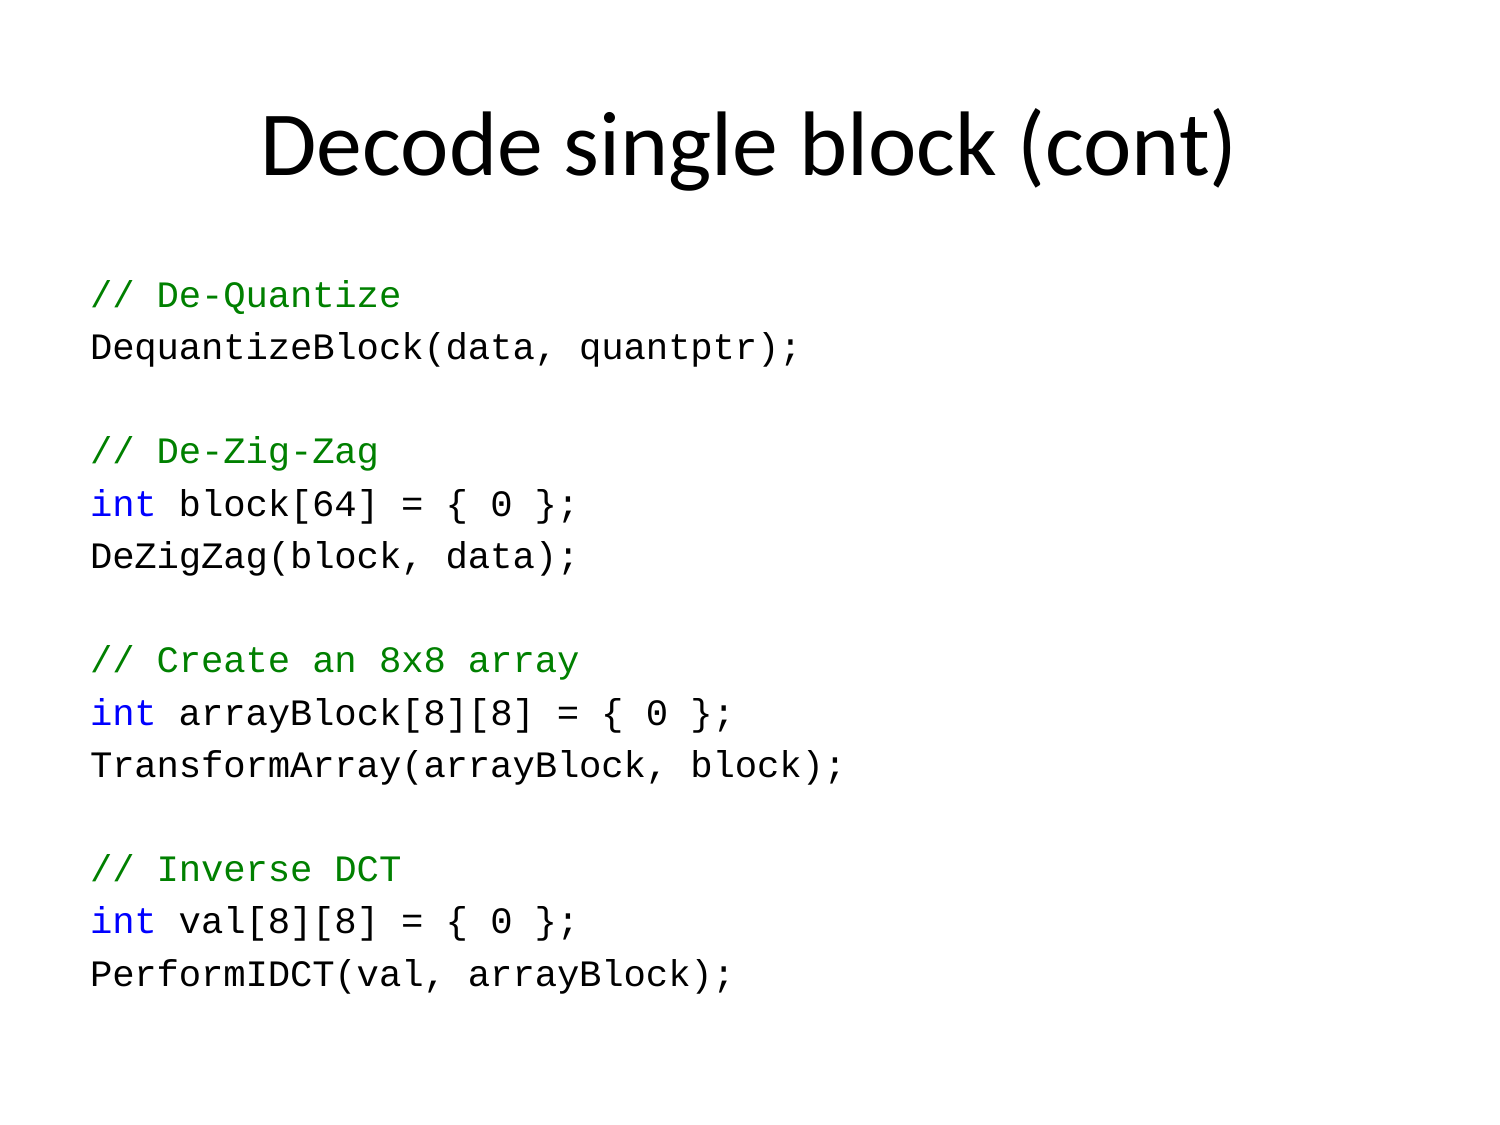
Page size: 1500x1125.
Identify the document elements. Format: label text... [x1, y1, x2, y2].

list // De-Quantize DequantizeBlock(data, quantptr); // De-Zig-Zag int block[64] = { 0 }; DeZigZag(block, data); // Create an 8x8 array int arrayBlock[8][8] = { 0 }; TransformArray(arrayBlock, block); // Inverse DCT int val[8][8] = { 0 }; PerformIDCT(val, arrayBlock); [75, 262, 1425, 1005]
title Decode single block (cont) [75, 45, 1425, 233]
